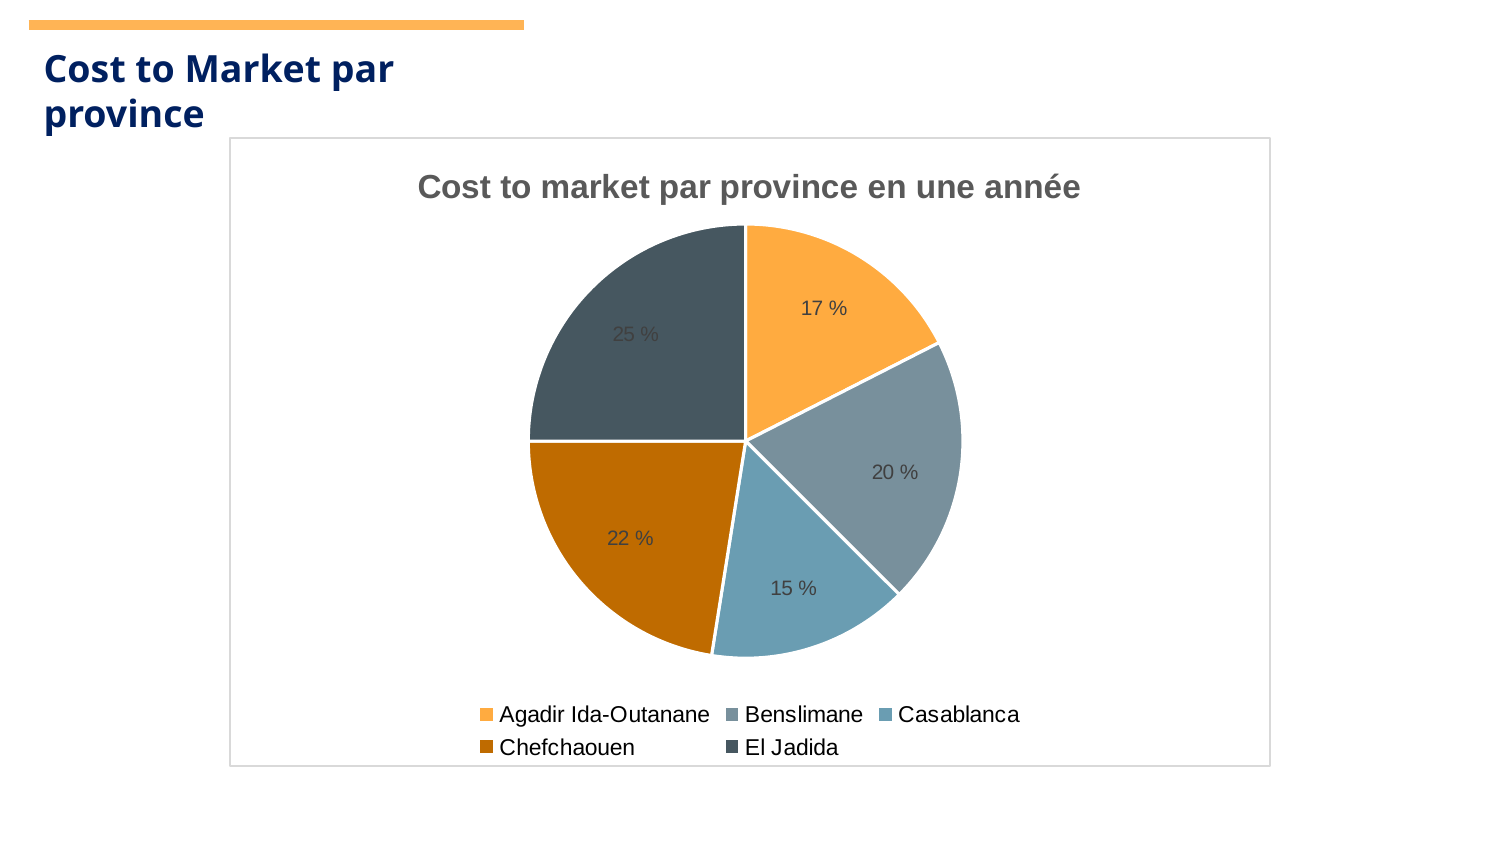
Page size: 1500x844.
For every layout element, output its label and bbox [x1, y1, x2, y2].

text_box [28, 24, 564, 151]
chart [228, 136, 1272, 768]
